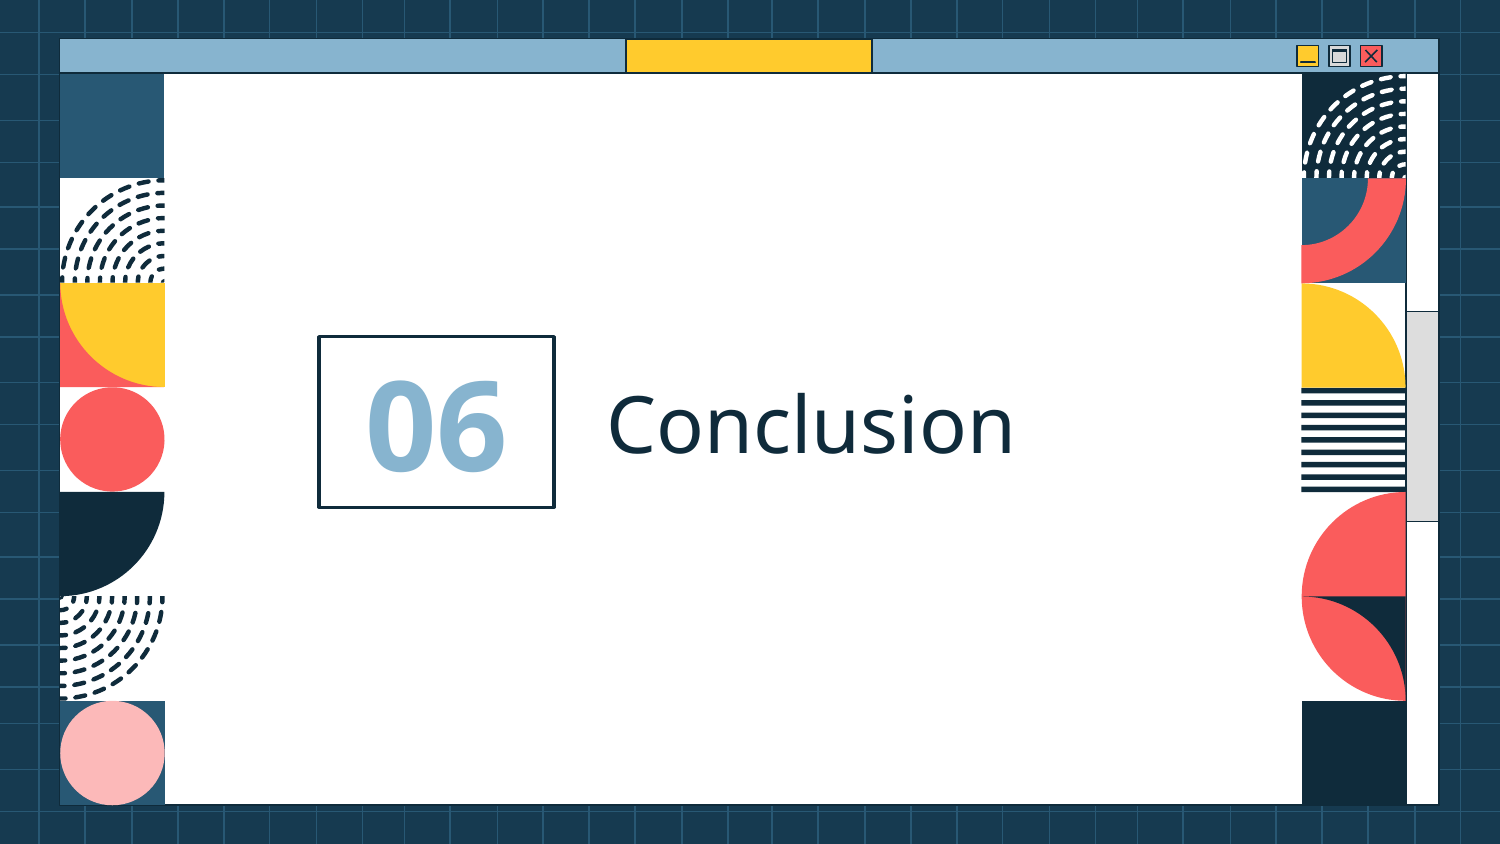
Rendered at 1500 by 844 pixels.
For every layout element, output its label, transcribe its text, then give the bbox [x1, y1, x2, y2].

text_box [1301, 73, 1407, 806]
title 06 [317, 335, 556, 509]
title Conclusion [591, 336, 1181, 508]
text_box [42, 73, 182, 806]
